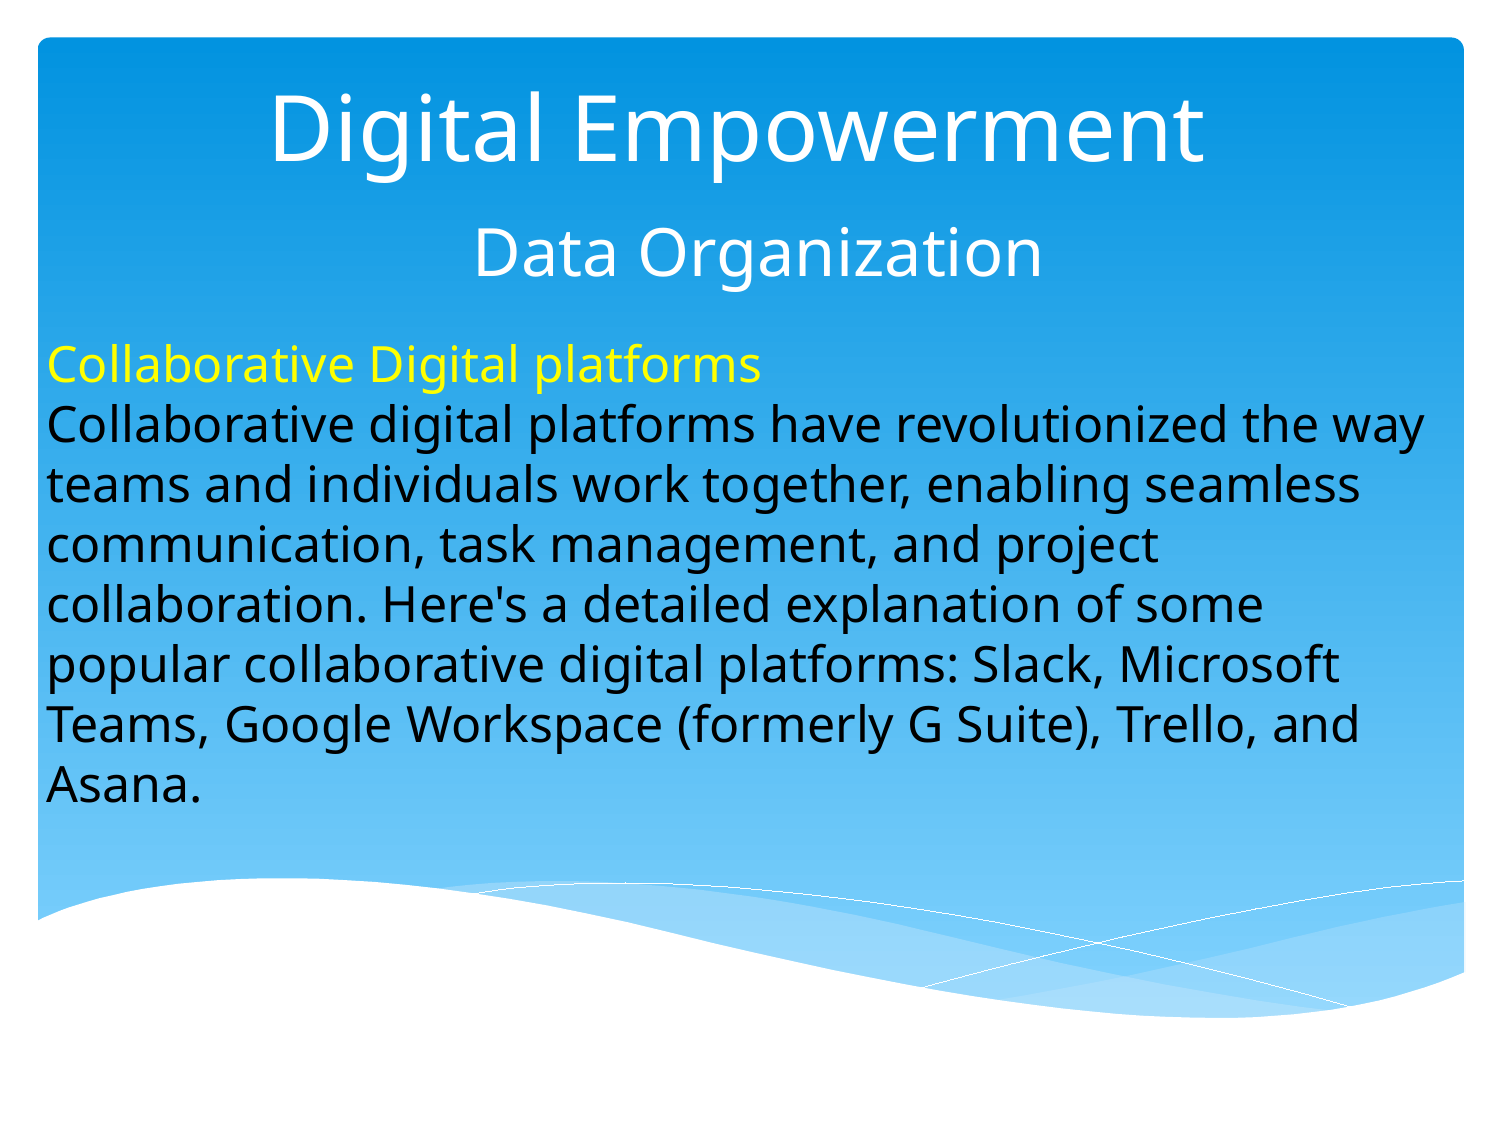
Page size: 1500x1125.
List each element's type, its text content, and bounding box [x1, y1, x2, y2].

text_box Collaborative Digital platforms Collaborative digital platforms have revolutionized the way teams and individuals work together, enabling seamless communication, task management, and project collaboration. Here's a detailed explanation of some popular collaborative digital platforms: Slack, Microsoft Teams, Google Workspace (formerly G Suite), Trello, and Asana. [31, 324, 1457, 880]
subtitle Data Organization [225, 200, 1275, 324]
title Digital Empowerment [99, 50, 1375, 188]
